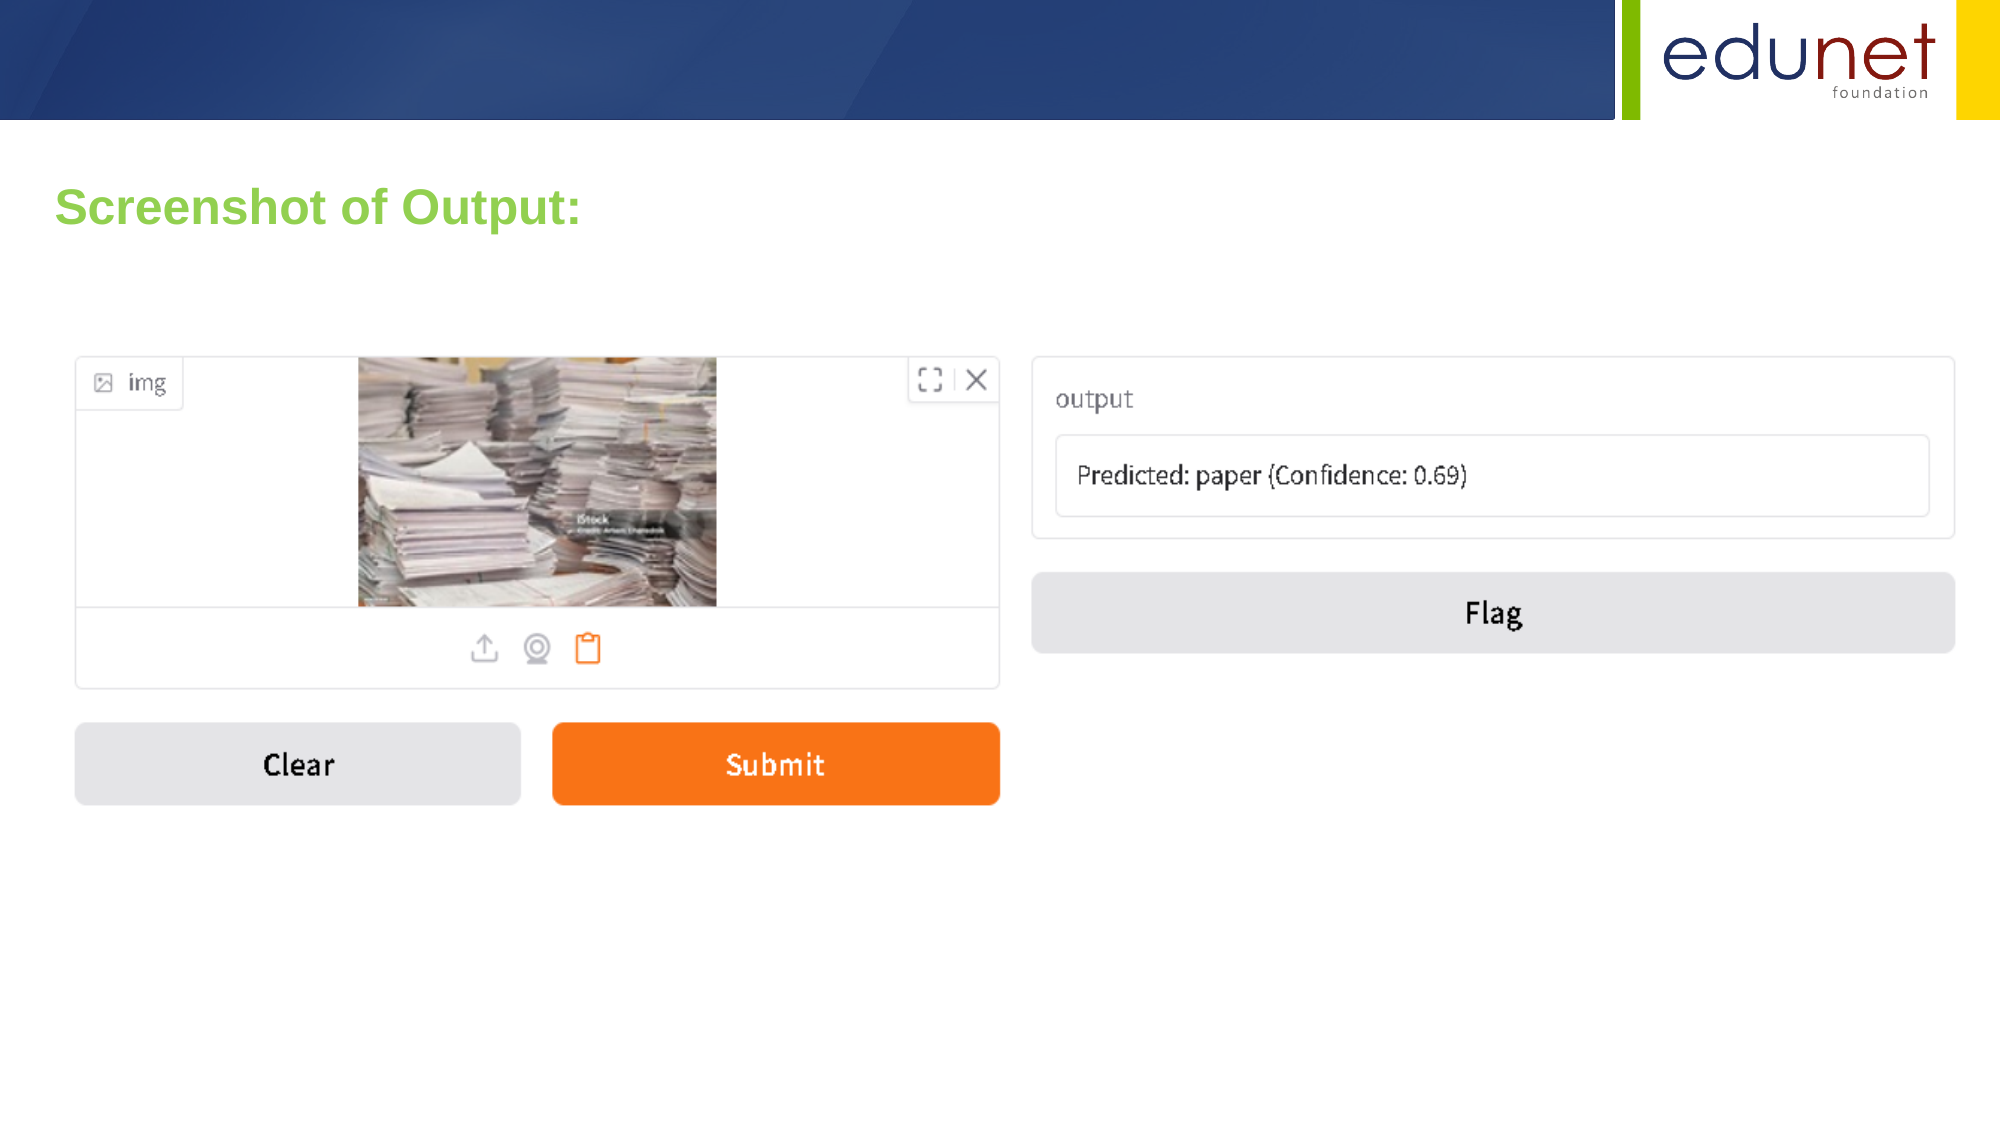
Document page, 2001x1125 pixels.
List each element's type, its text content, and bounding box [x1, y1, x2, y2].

picture [66, 339, 1972, 826]
picture [1652, 12, 1948, 108]
text_box Screenshot of Output: [39, 167, 1041, 243]
